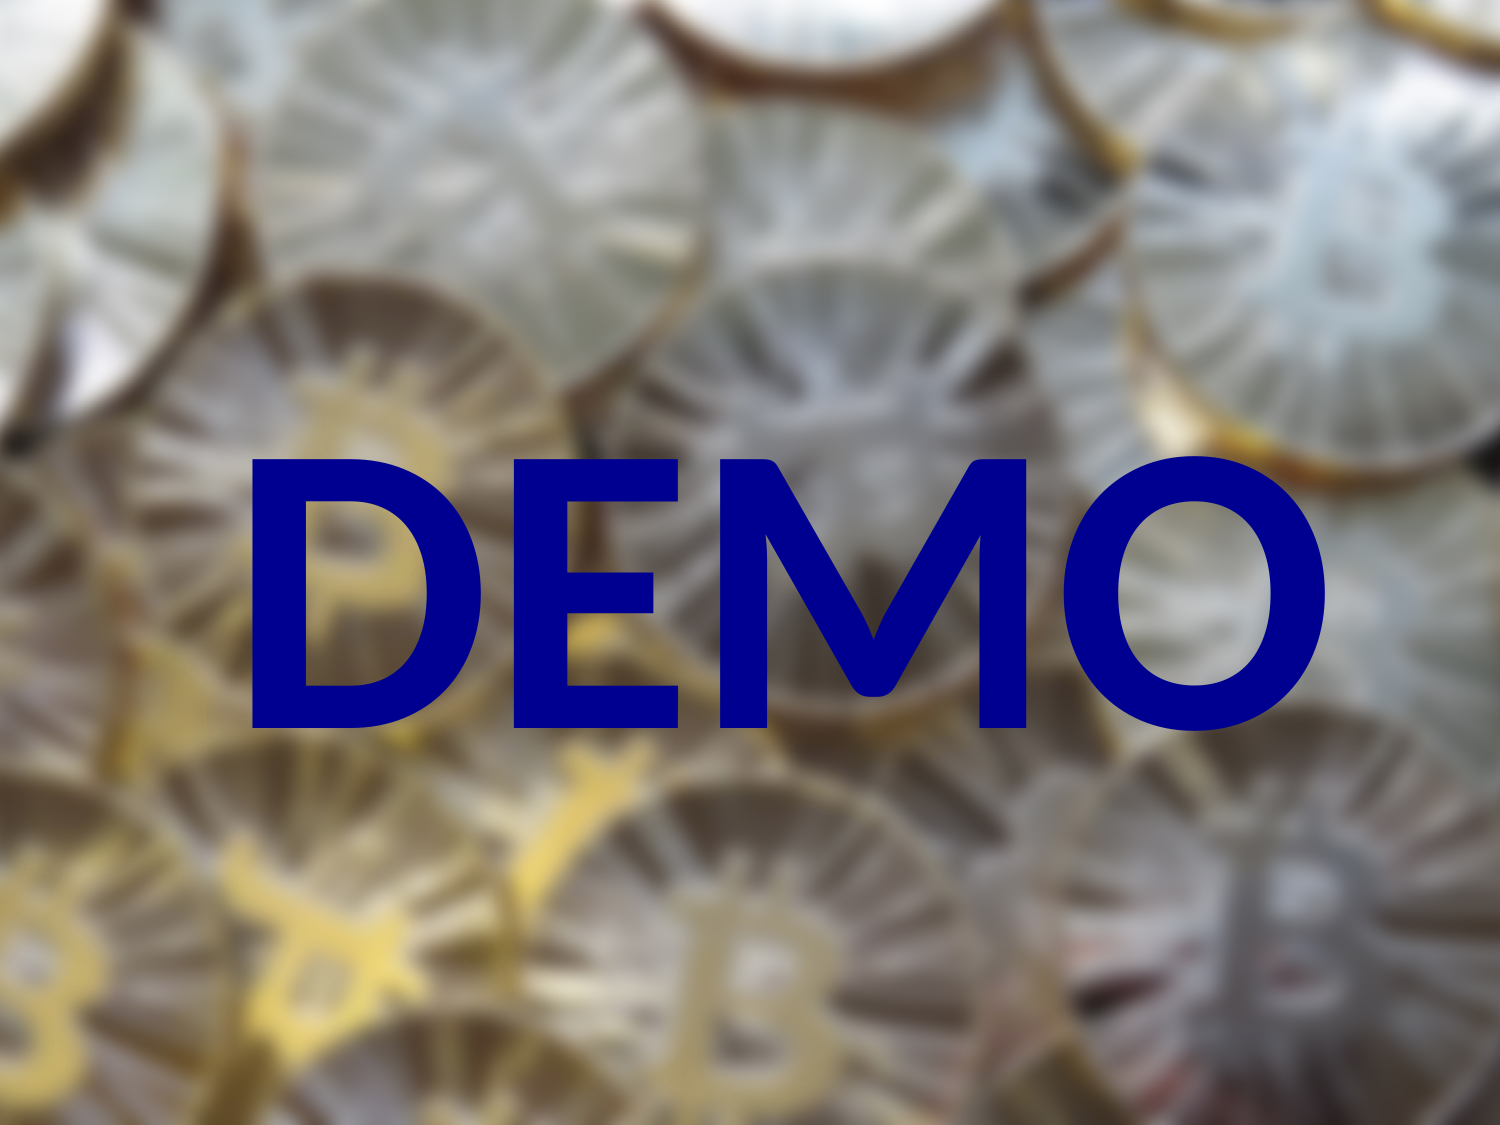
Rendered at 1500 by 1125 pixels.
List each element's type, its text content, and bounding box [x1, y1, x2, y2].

title DEMO [144, 326, 1420, 799]
picture [0, 0, 1500, 1125]
